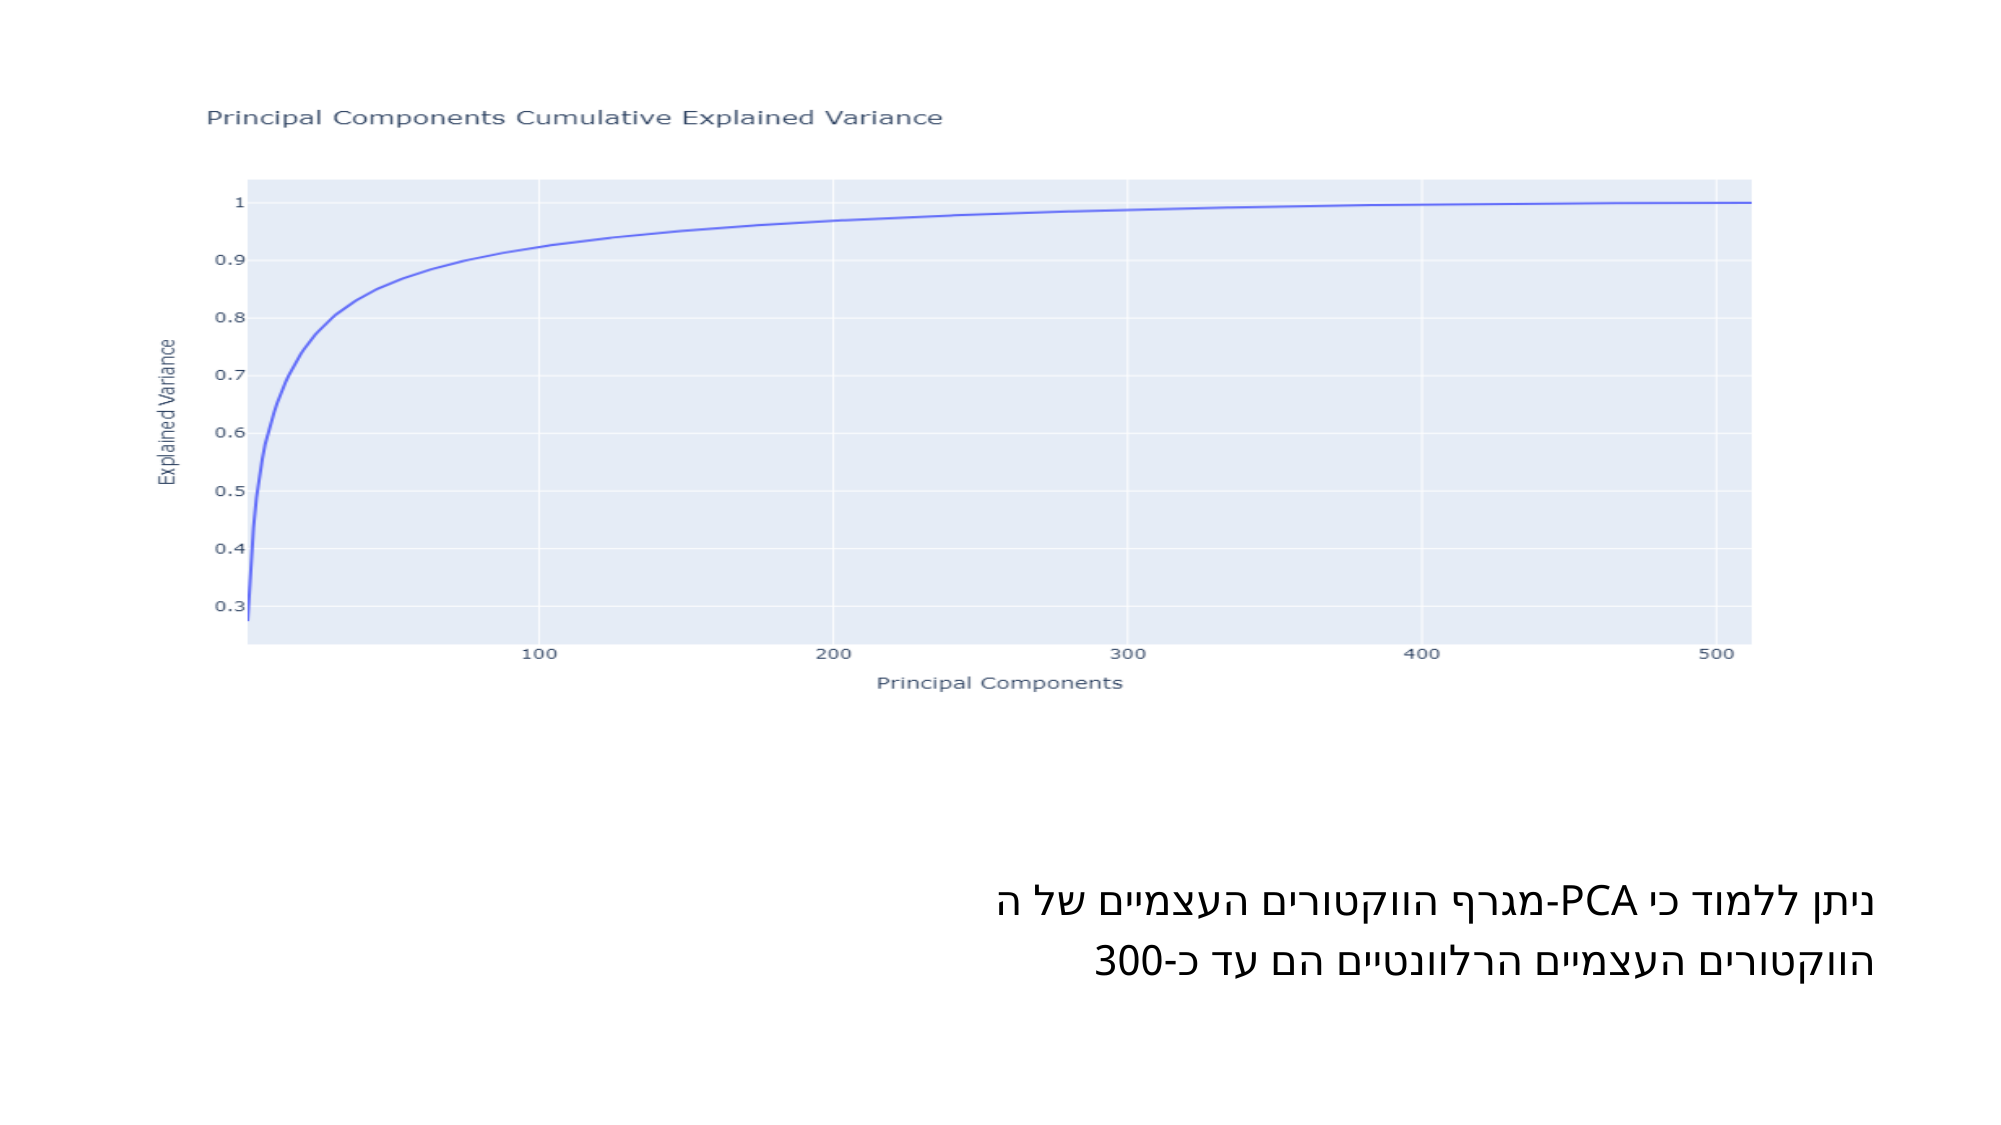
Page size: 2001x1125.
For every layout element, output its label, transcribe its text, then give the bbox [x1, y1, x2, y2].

list מגרף הווקטורים העצמיים של ה-PCA ניתן ללמוד כי הווקטורים העצמיים הרלוונטיים הם עד כ-300 [799, 803, 1892, 1046]
picture [118, 69, 1882, 733]
